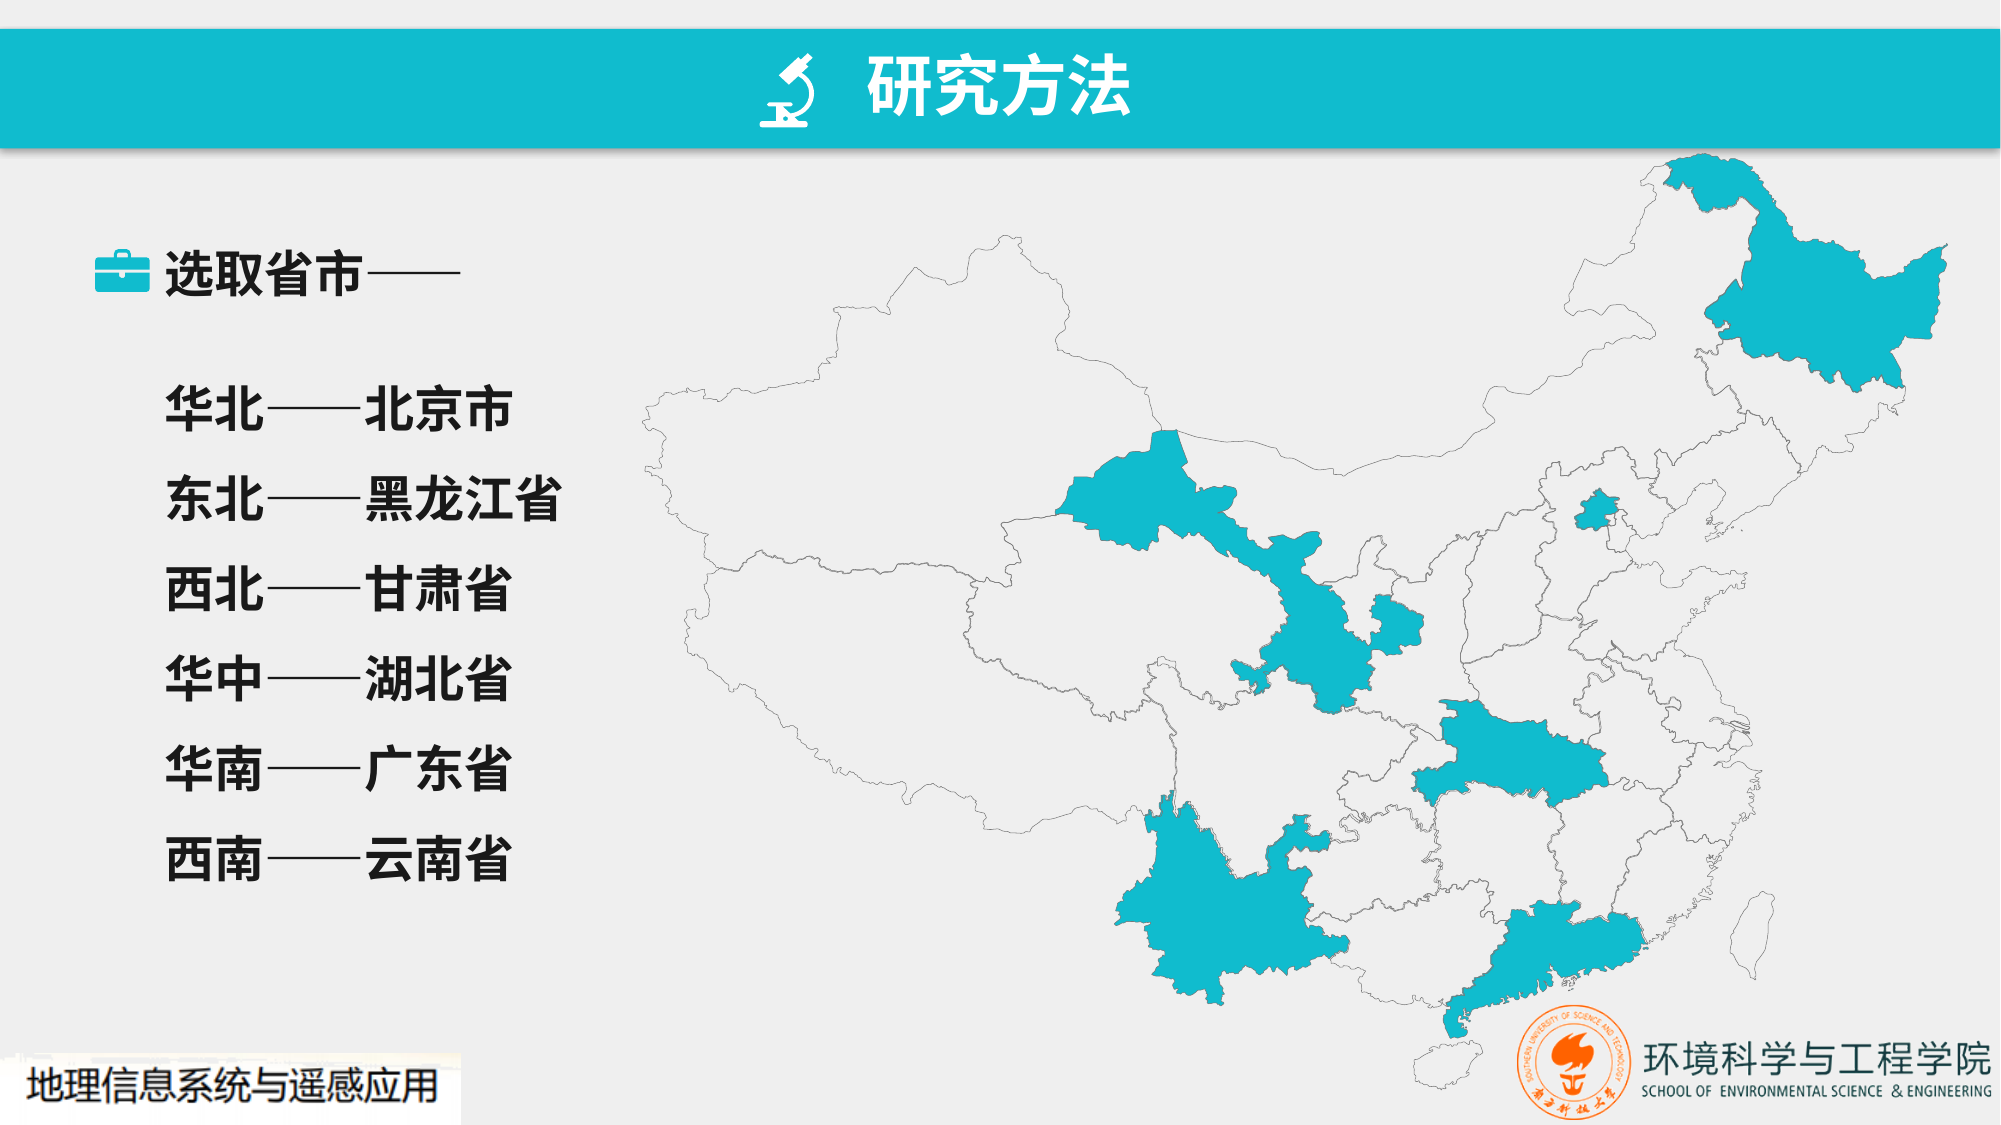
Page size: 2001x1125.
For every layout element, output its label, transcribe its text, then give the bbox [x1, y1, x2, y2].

picture [1511, 994, 2001, 1125]
text_box [95, 249, 150, 270]
text_box [759, 53, 815, 128]
picture [0, 1052, 462, 1125]
text_box 选取省市—— [149, 235, 615, 311]
text_box 华北——北京市 东北——黑龙江省 西北——甘肃省 华中——湖北省 华南——广东省 西南——云南省 [149, 339, 636, 895]
text_box 研究方法 [0, 28, 2001, 149]
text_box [642, 153, 1948, 1091]
text_box [95, 272, 150, 292]
